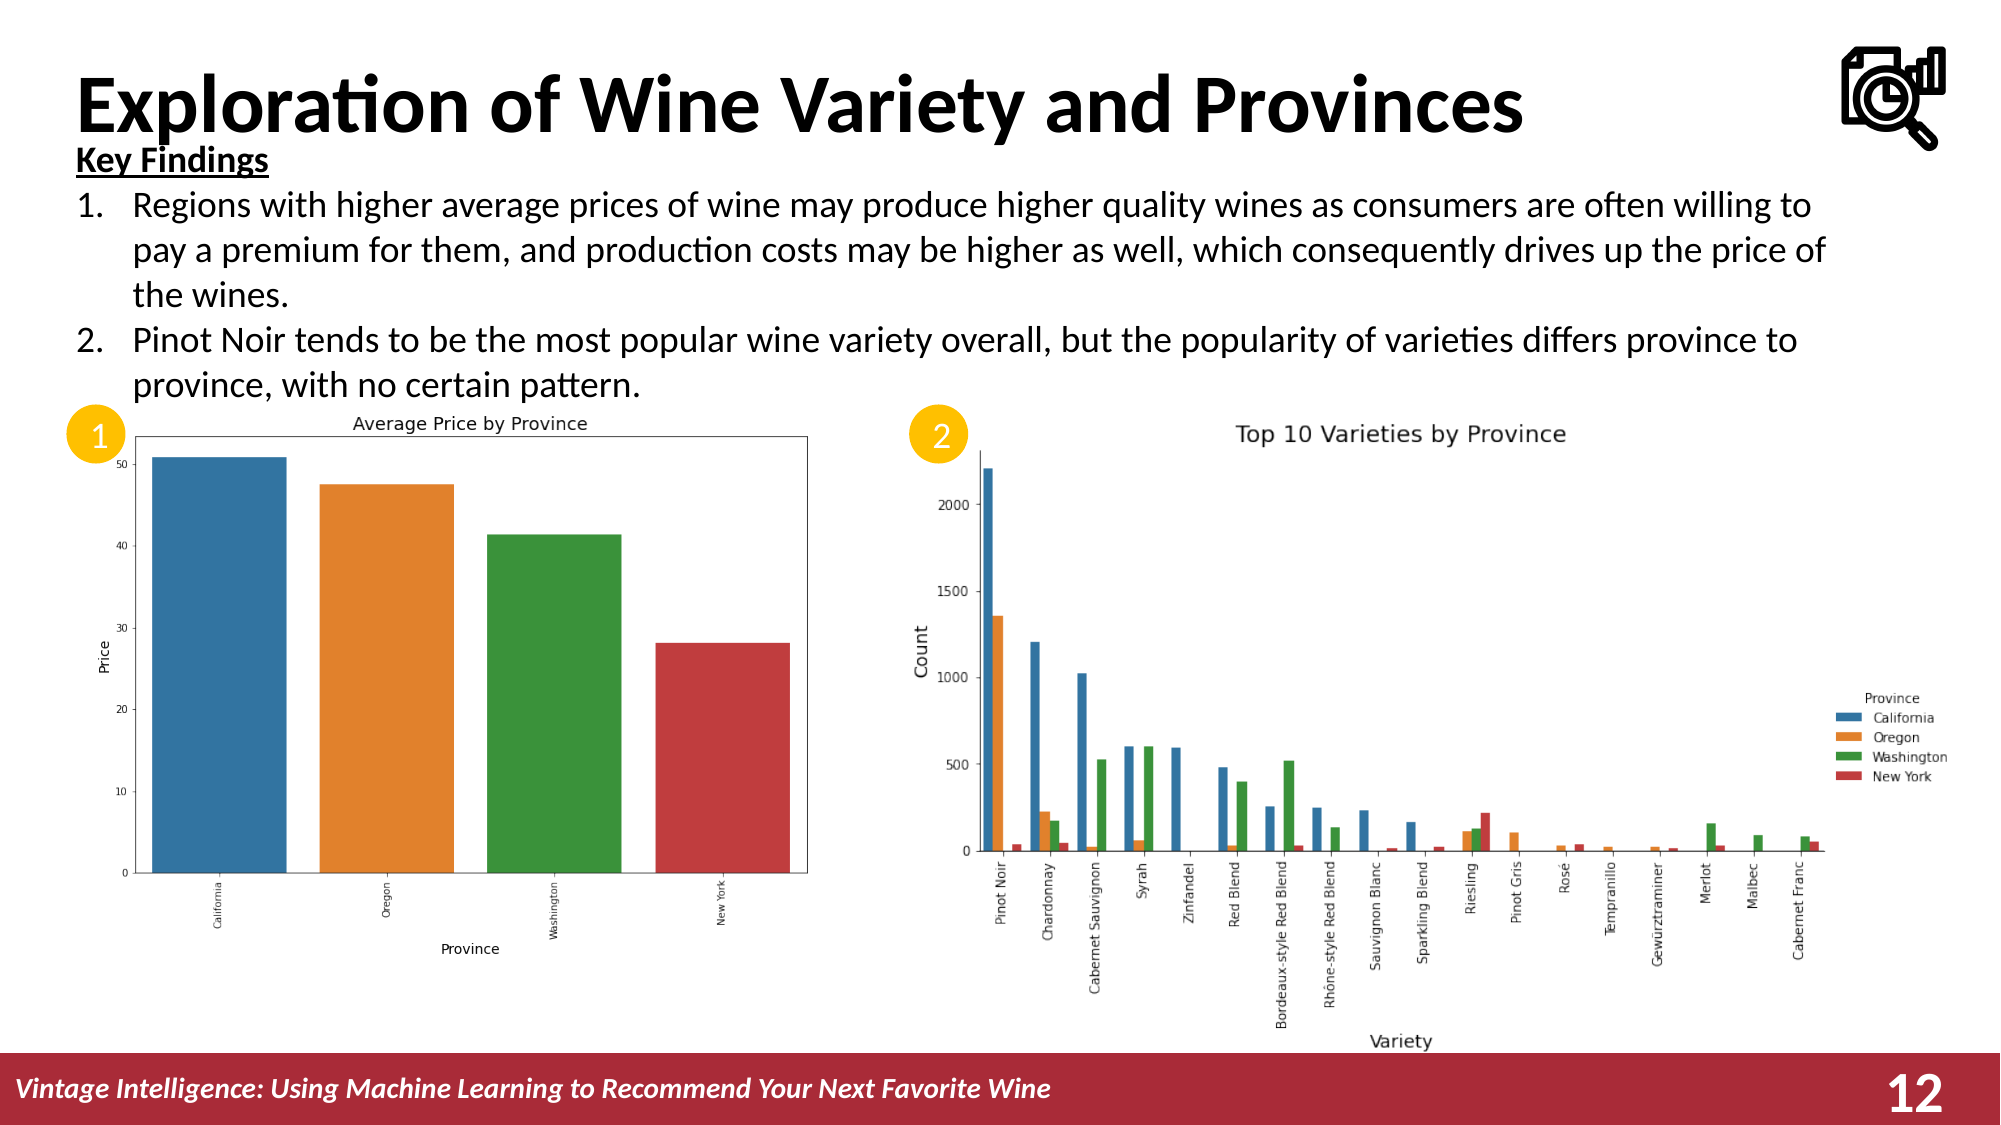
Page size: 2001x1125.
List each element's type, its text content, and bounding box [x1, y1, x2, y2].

text_box Vintage Intelligence: Using Machine Learning to Recommend Your Next Favorite Wine [0, 1052, 2000, 1125]
picture [90, 409, 813, 964]
picture [904, 415, 1960, 1061]
slide_number 12 [1828, 1061, 1960, 1120]
text_box 1 [65, 403, 114, 464]
text_box Key Findings Regions with higher average prices of wine may produce higher quality wines as consumers are often willing to pay a premium for them, and production costs may be higher as well, which consequently drives up the price of the wines. Pinot Noir tends to be the most popular wine variety overall, but the popularity of varieties differs province to province, with no certain pattern. [61, 127, 1857, 413]
picture [1834, 39, 1953, 158]
text_box 2 [914, 403, 963, 415]
text_box Exploration of Wine Variety and Provinces [61, 41, 1587, 127]
